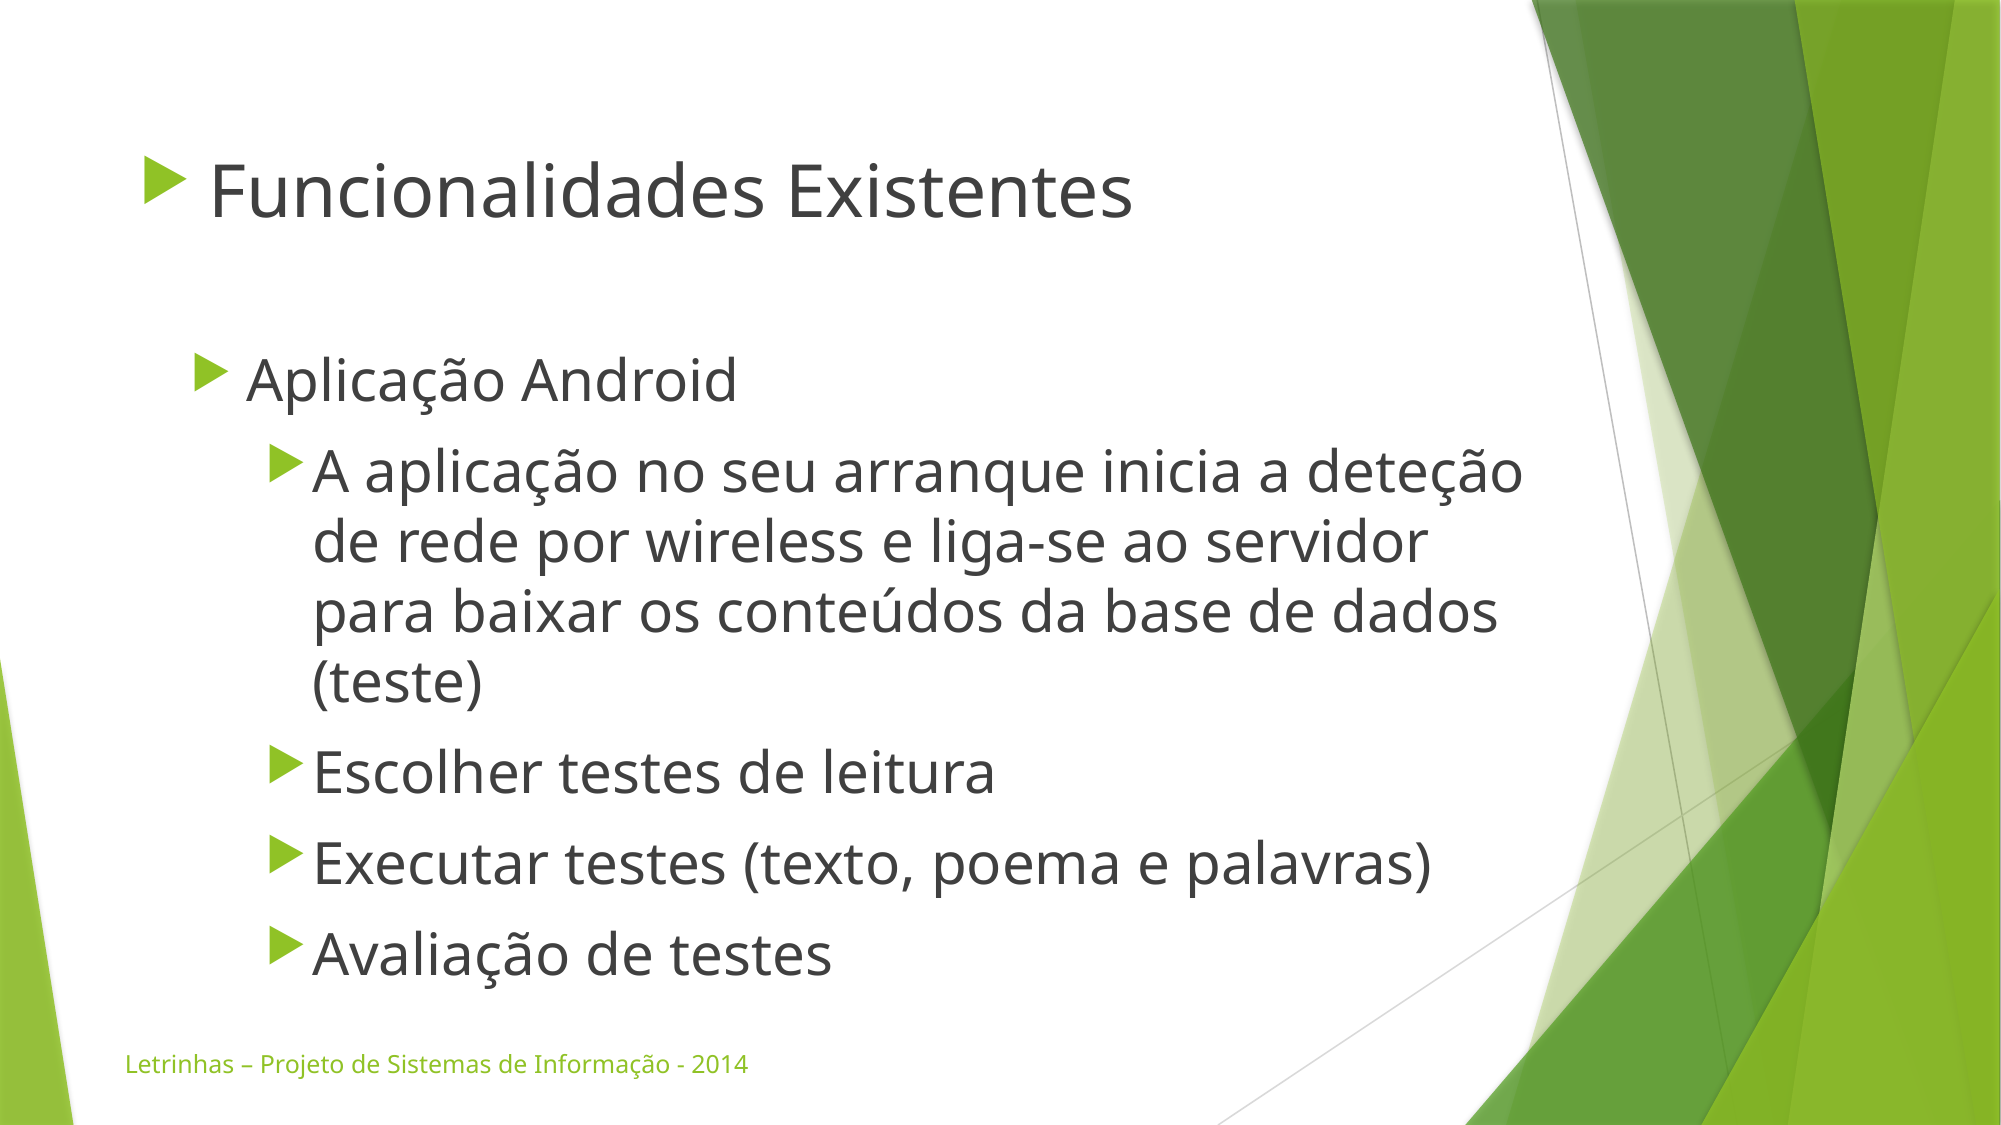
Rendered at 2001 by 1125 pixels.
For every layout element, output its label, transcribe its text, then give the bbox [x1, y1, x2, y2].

list Aplicação Android A aplicação no seu arranque inicia a deteção de rede por wireless e liga-se ao servidor para baixar os conteúdos da base de dados (teste) Escolher testes de leitura Executar testes (texto, poema e palavras) Avaliação de testes [175, 335, 1581, 1014]
text_box Funcionalidades Existentes [124, 136, 1266, 309]
text_box Letrinhas – Projeto de Sistemas de Informação - 2014 [110, 1040, 1110, 1086]
